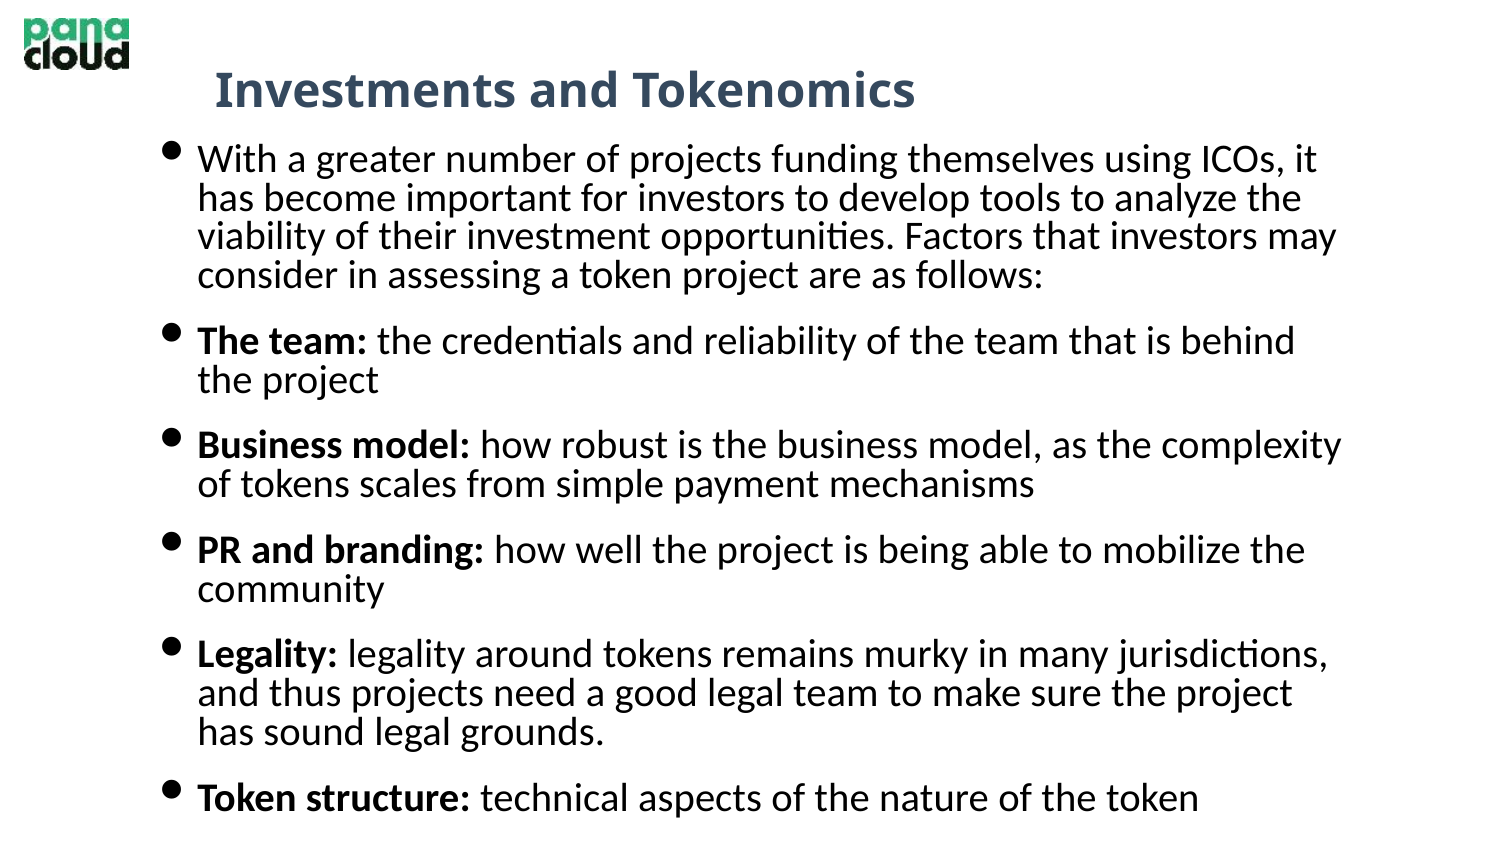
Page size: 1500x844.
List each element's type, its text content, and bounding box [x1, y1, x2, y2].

title Investments and Tokenomics [200, 6, 1347, 125]
list With a greater number of projects funding themselves using ICOs, it has become important for investors to develop tools to analyze the viability of their investment opportunities. Factors that investors may consider in assessing a token project are as follows: The team: the credentials and reliability of the team that is behind the project Business model: how robust is the business model, as the complexity of tokens scales from simple payment mechanisms PR and branding: how well the project is being able to mobilize the community Legality: legality around tokens remains murky in many jurisdictions, and thus projects need a good legal team to make sure the project has sound legal grounds. Token structure: technical aspects of the nature of the token [125, 133, 1363, 750]
picture [24, 18, 129, 70]
